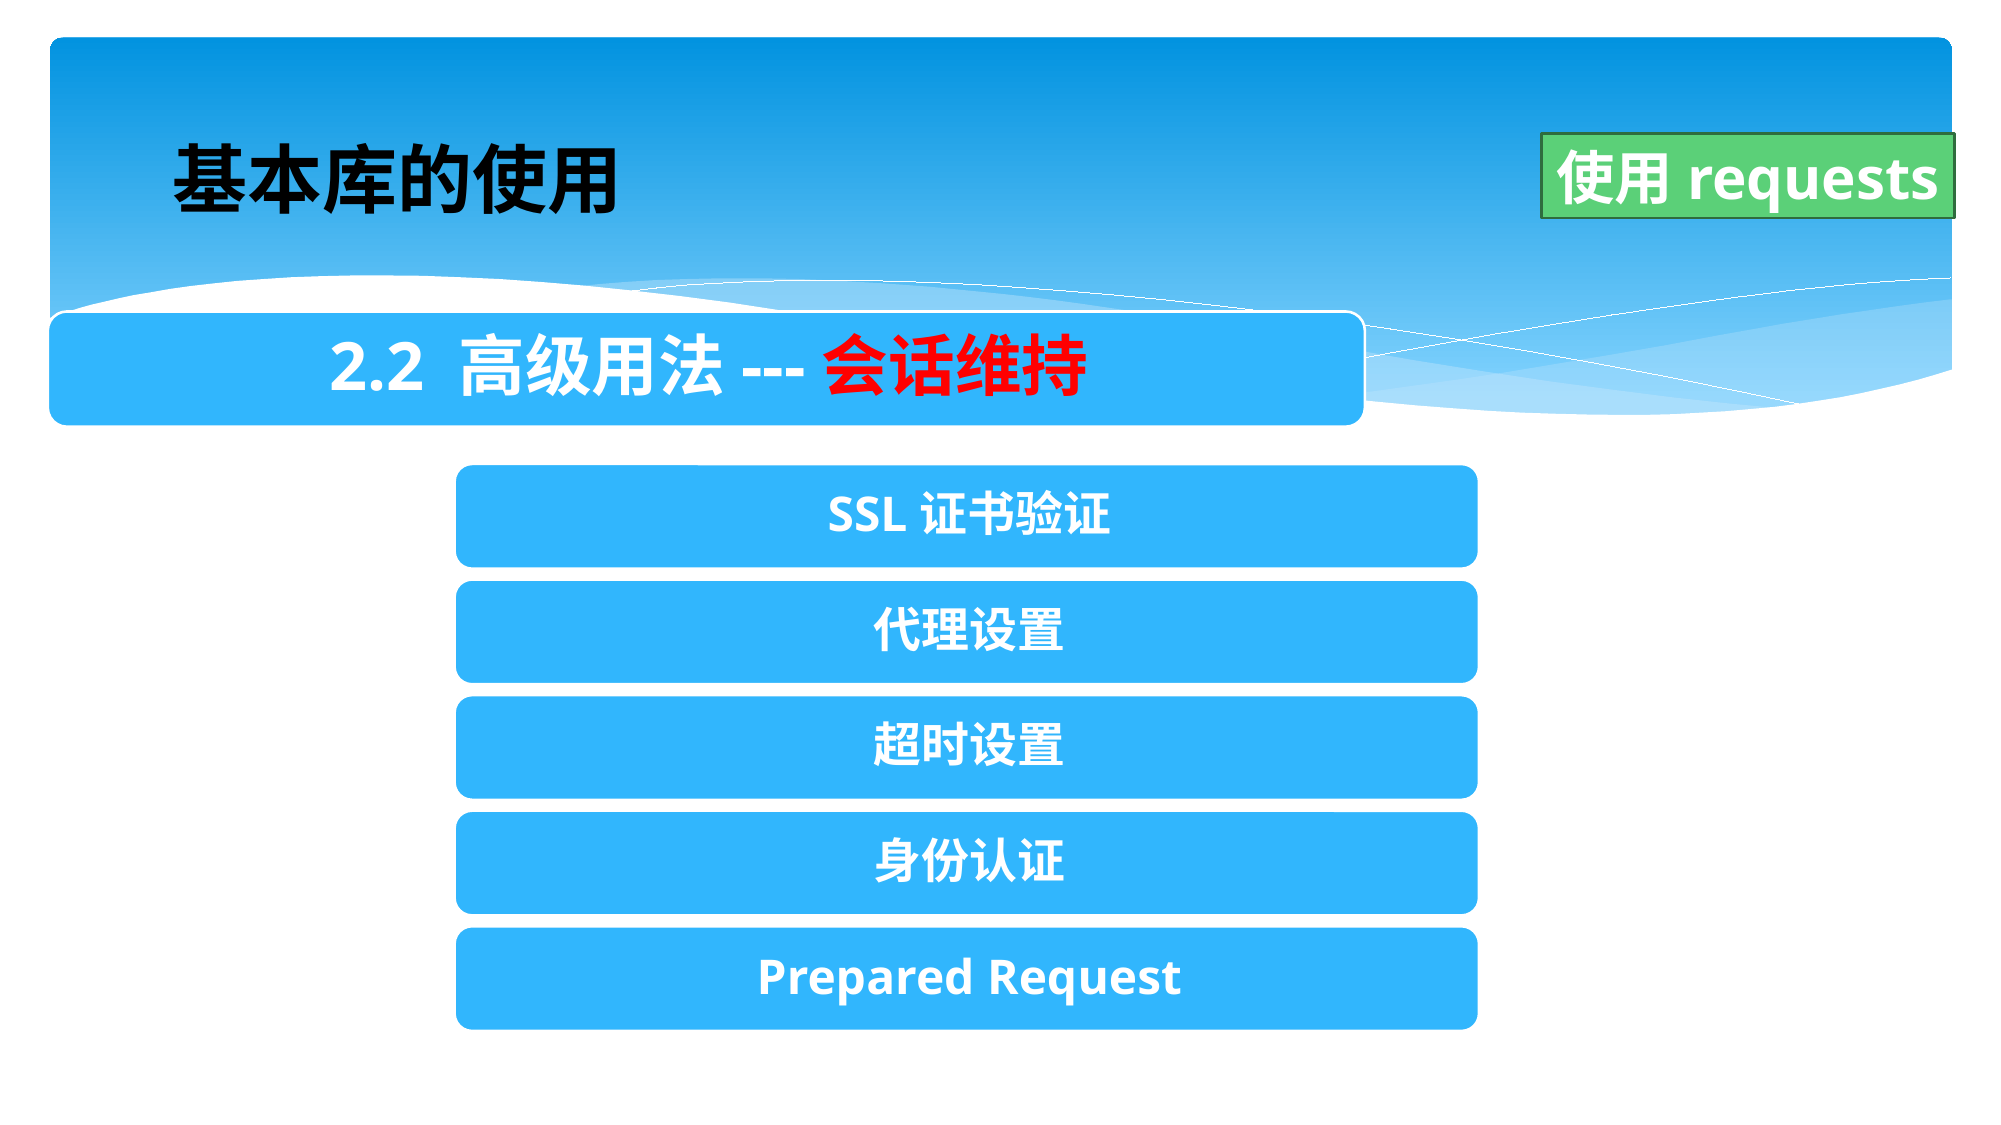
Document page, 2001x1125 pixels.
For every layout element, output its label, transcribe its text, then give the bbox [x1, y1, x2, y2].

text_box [47, 311, 1366, 427]
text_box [454, 458, 1480, 1037]
text_box 基本库的使用 [157, 125, 638, 230]
text_box 使用requests [1540, 132, 1956, 219]
